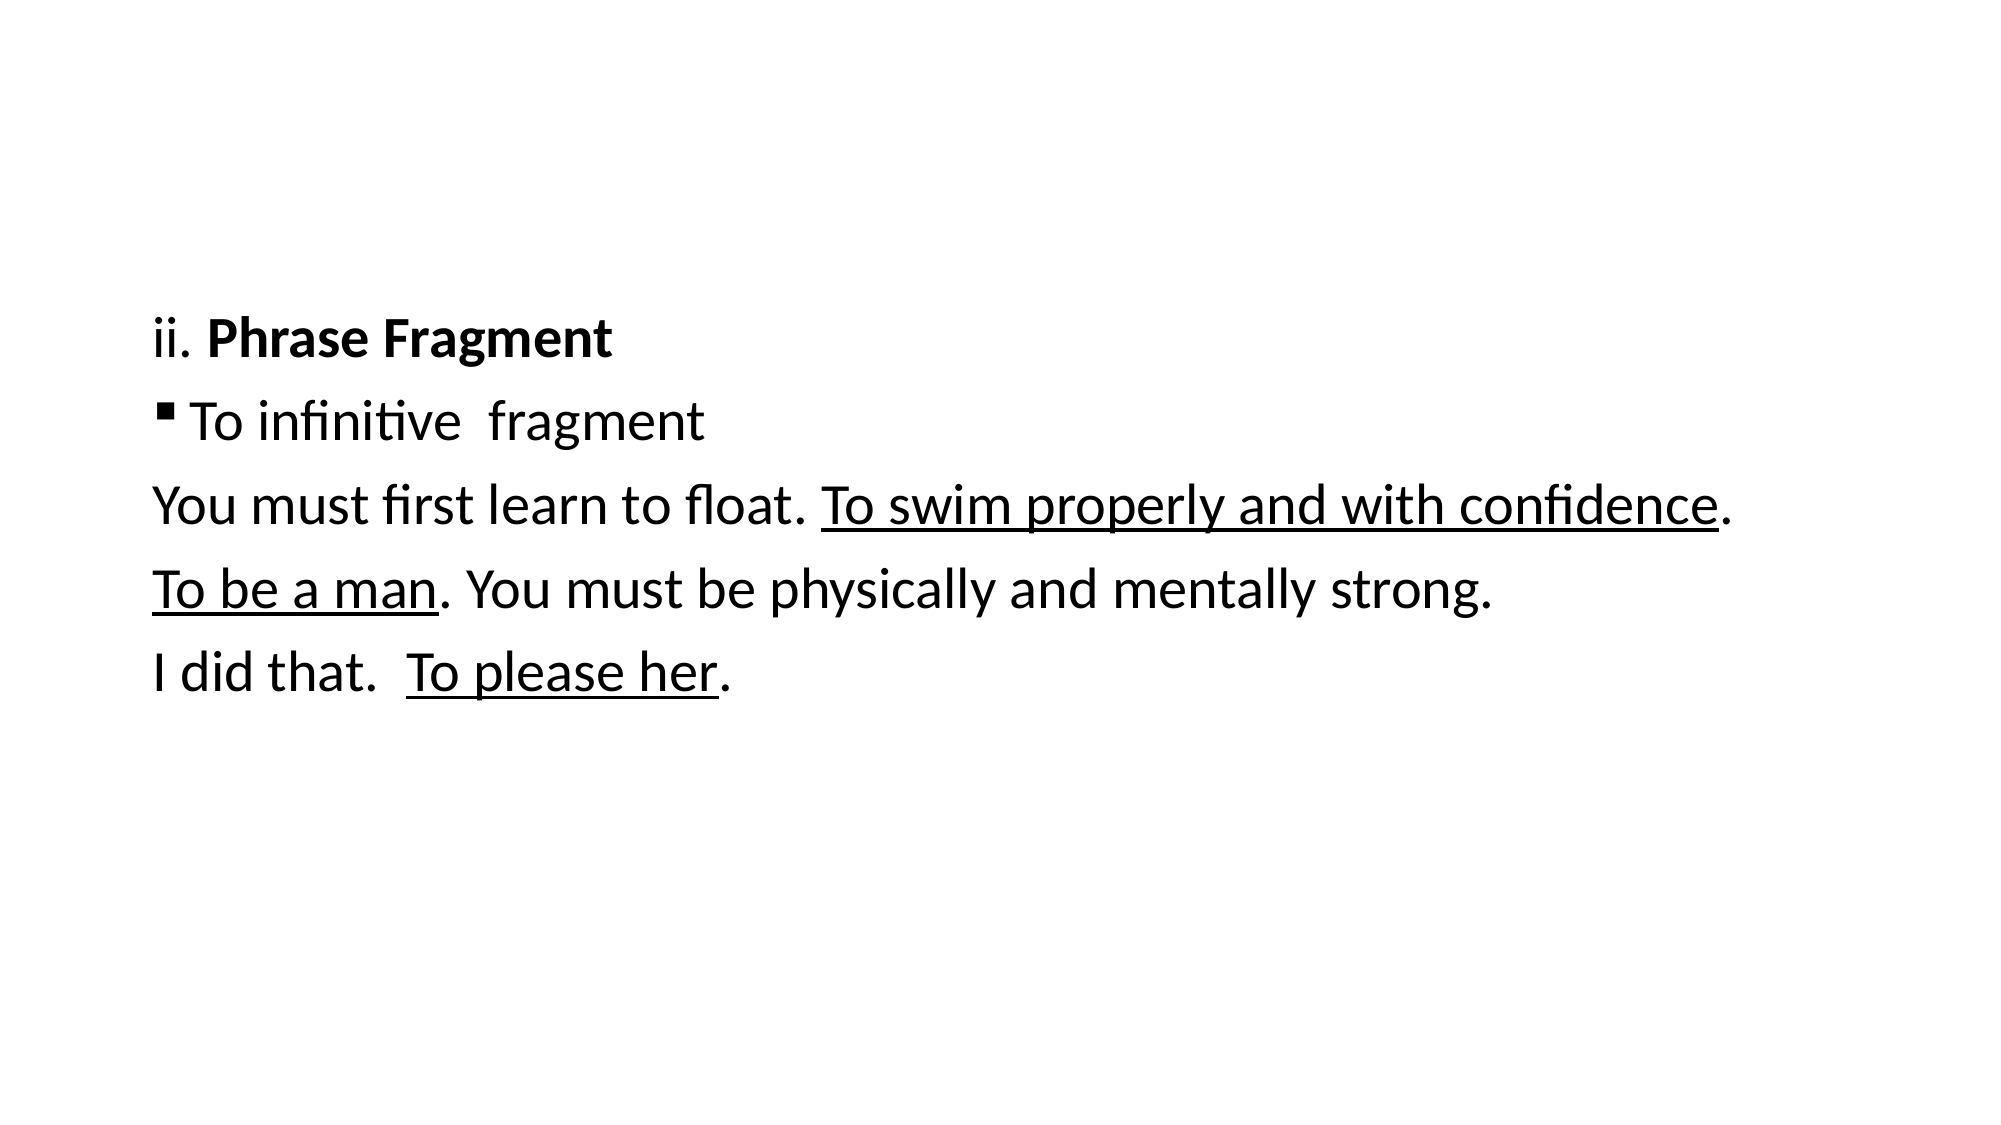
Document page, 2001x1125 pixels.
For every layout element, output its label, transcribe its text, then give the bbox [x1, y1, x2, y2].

list ii. Phrase Fragment To infinitive fragment You must first learn to float. To swim properly and with confidence. To be a man. You must be physically and mentally strong. I did that. To please her. [137, 299, 1863, 1014]
